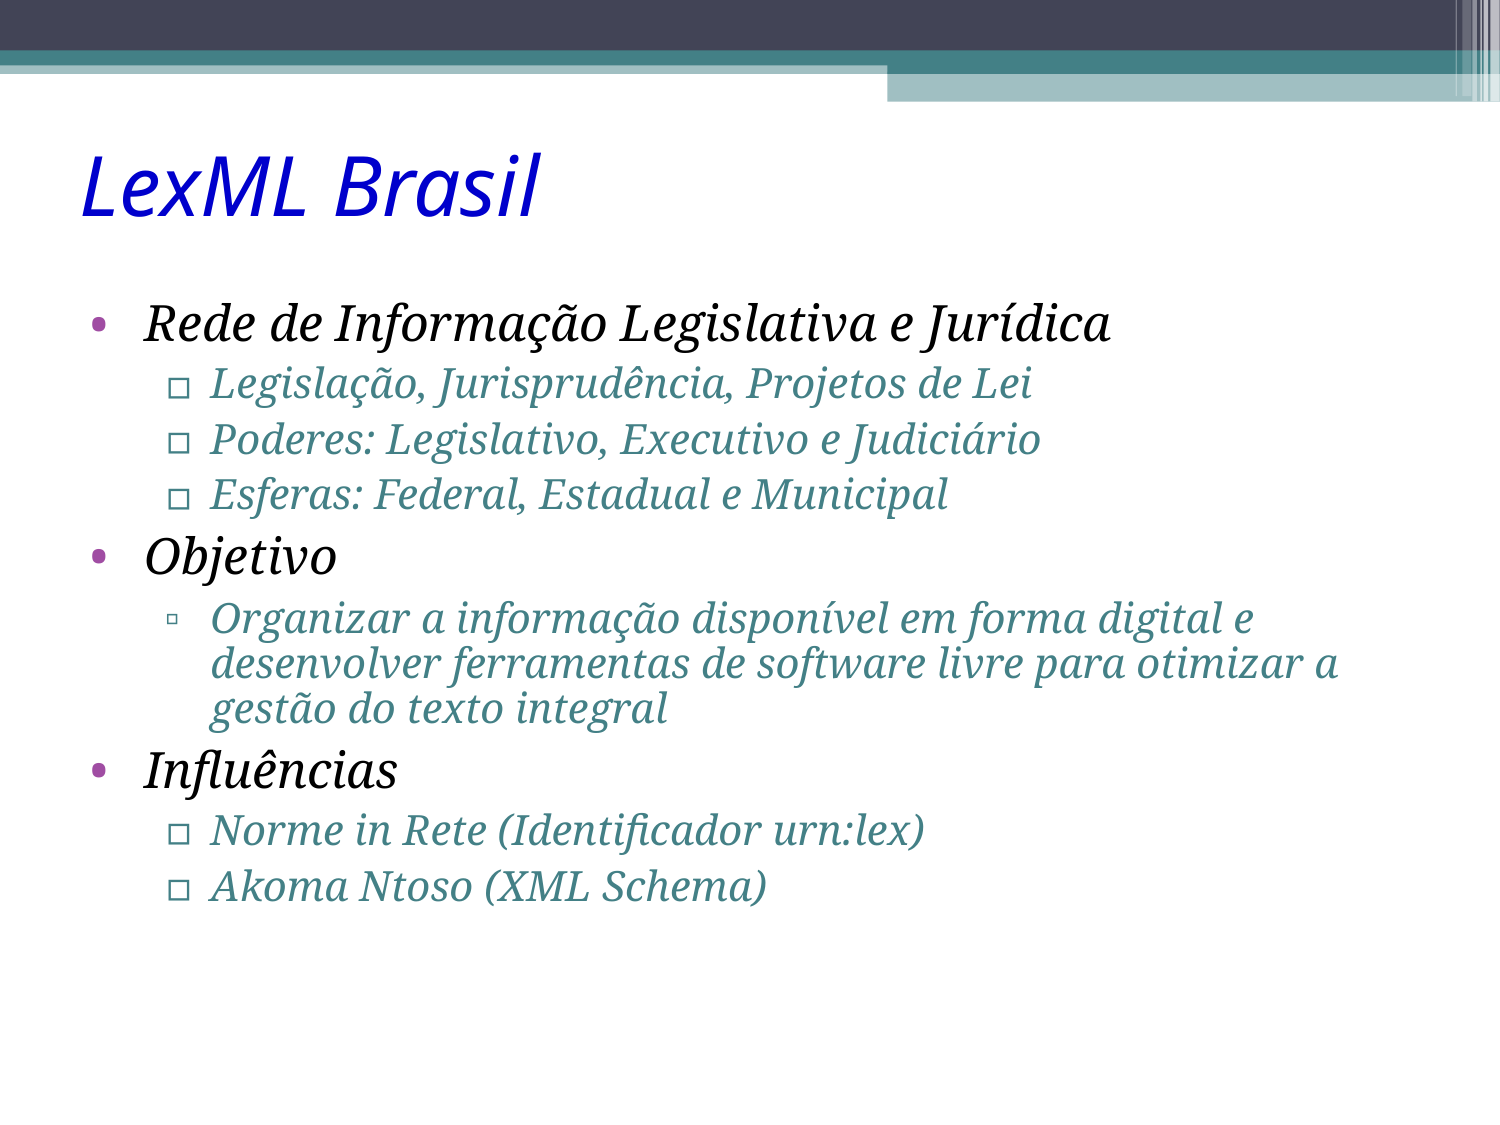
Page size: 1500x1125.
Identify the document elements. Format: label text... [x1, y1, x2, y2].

text_box LexML Brasil [64, 125, 1416, 242]
text_box Rede de Informação Legislativa e Jurídica Legislação, Jurisprudência, Projetos de Lei Poderes: Legislativo, Executivo e Judiciário Esferas: Federal, Estadual e Municipal Objetivo Organizar a informação disponível em forma digital e desenvolver ferramentas de software livre para otimizar a gestão do texto integral Influências Norme in Rete (Identificador urn:lex) Akoma Ntoso (XML Schema) [75, 290, 1436, 1012]
